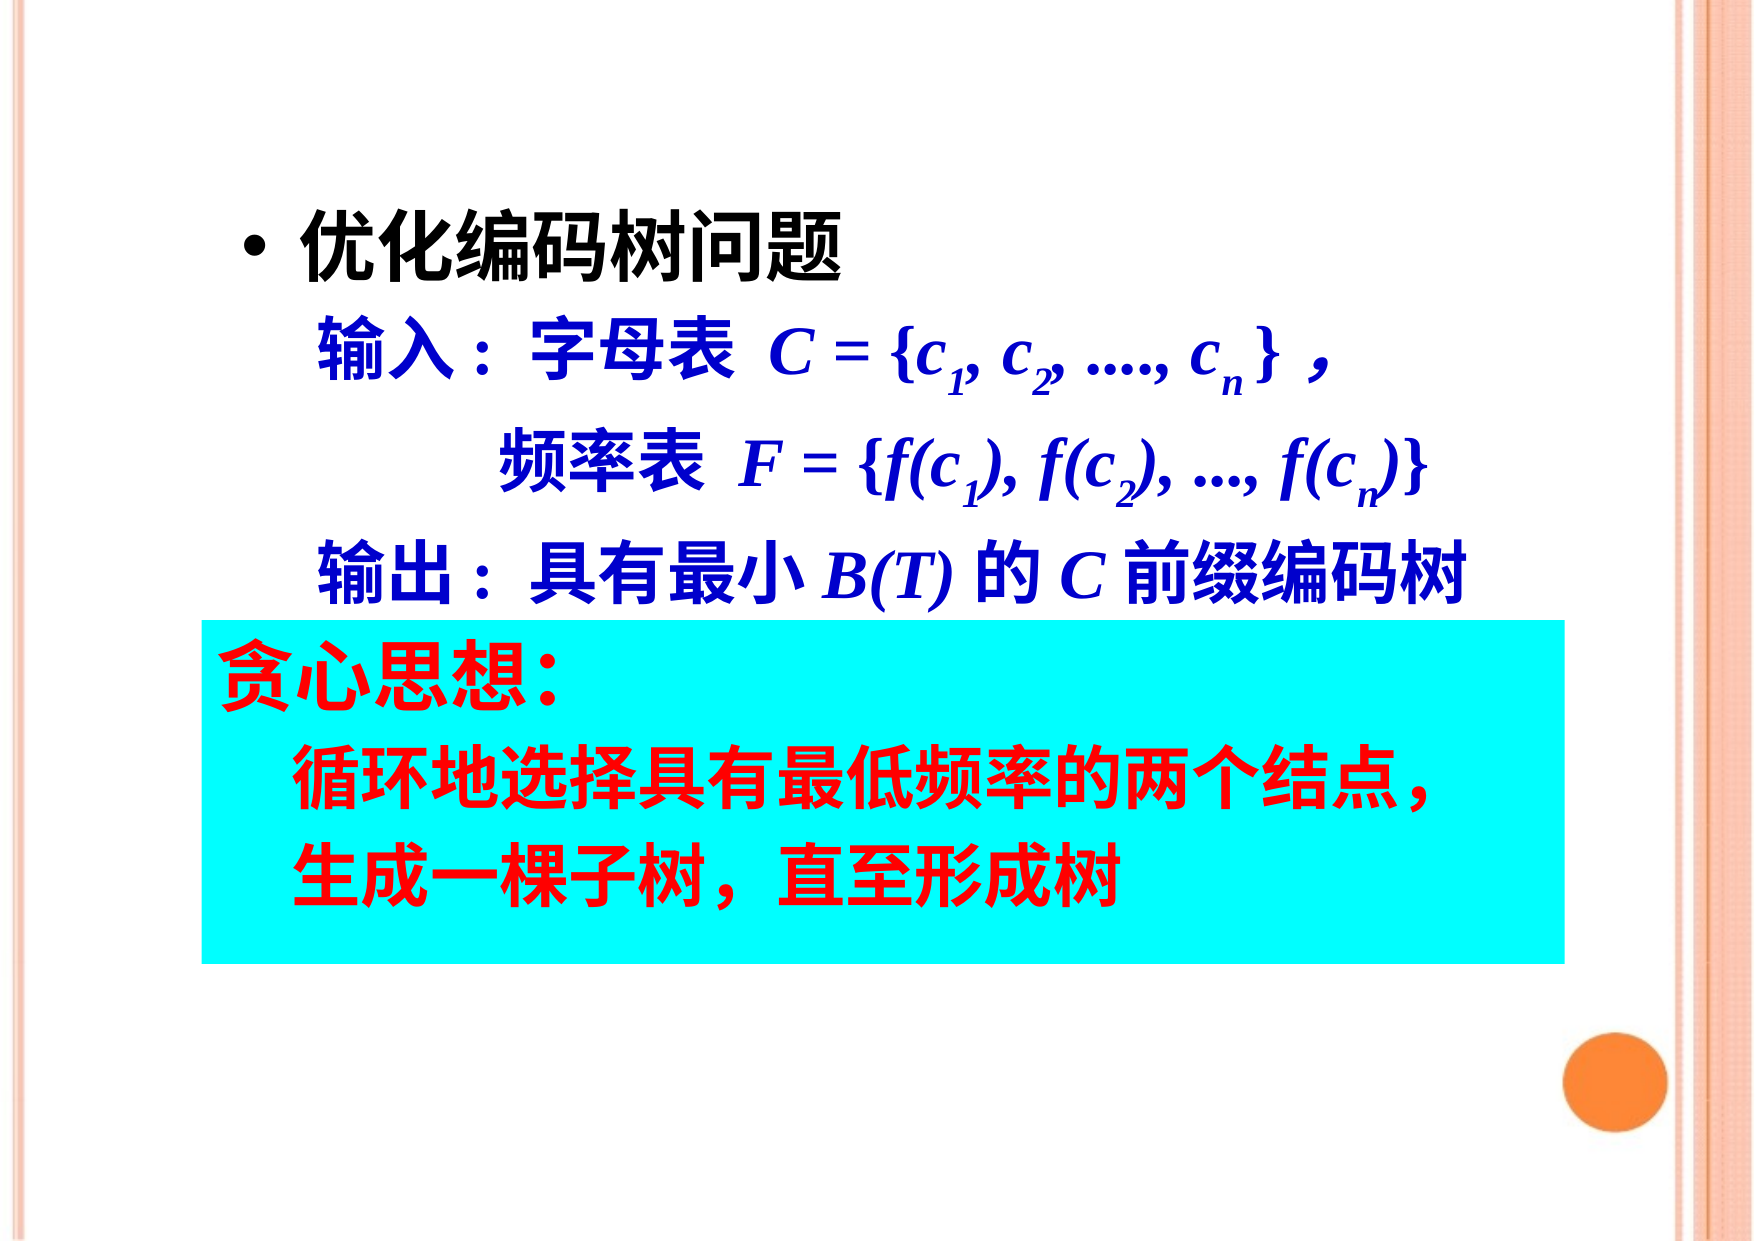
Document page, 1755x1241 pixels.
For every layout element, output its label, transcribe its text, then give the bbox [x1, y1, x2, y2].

picture [0, 0, 1755, 1241]
text_box 贪心思想： 循环地选择具有最低频率的两个结点， 生成一棵子树，直至形成树 [201, 620, 1565, 964]
list 优化编码树问题 输入: 字母表 C = {c1, c2, ...., cn }， 频率表 F = {f(c1), f(c2), ..., f(cn)} 输出: 具有最小B(T)的C前缀编码树 [226, 190, 1520, 620]
